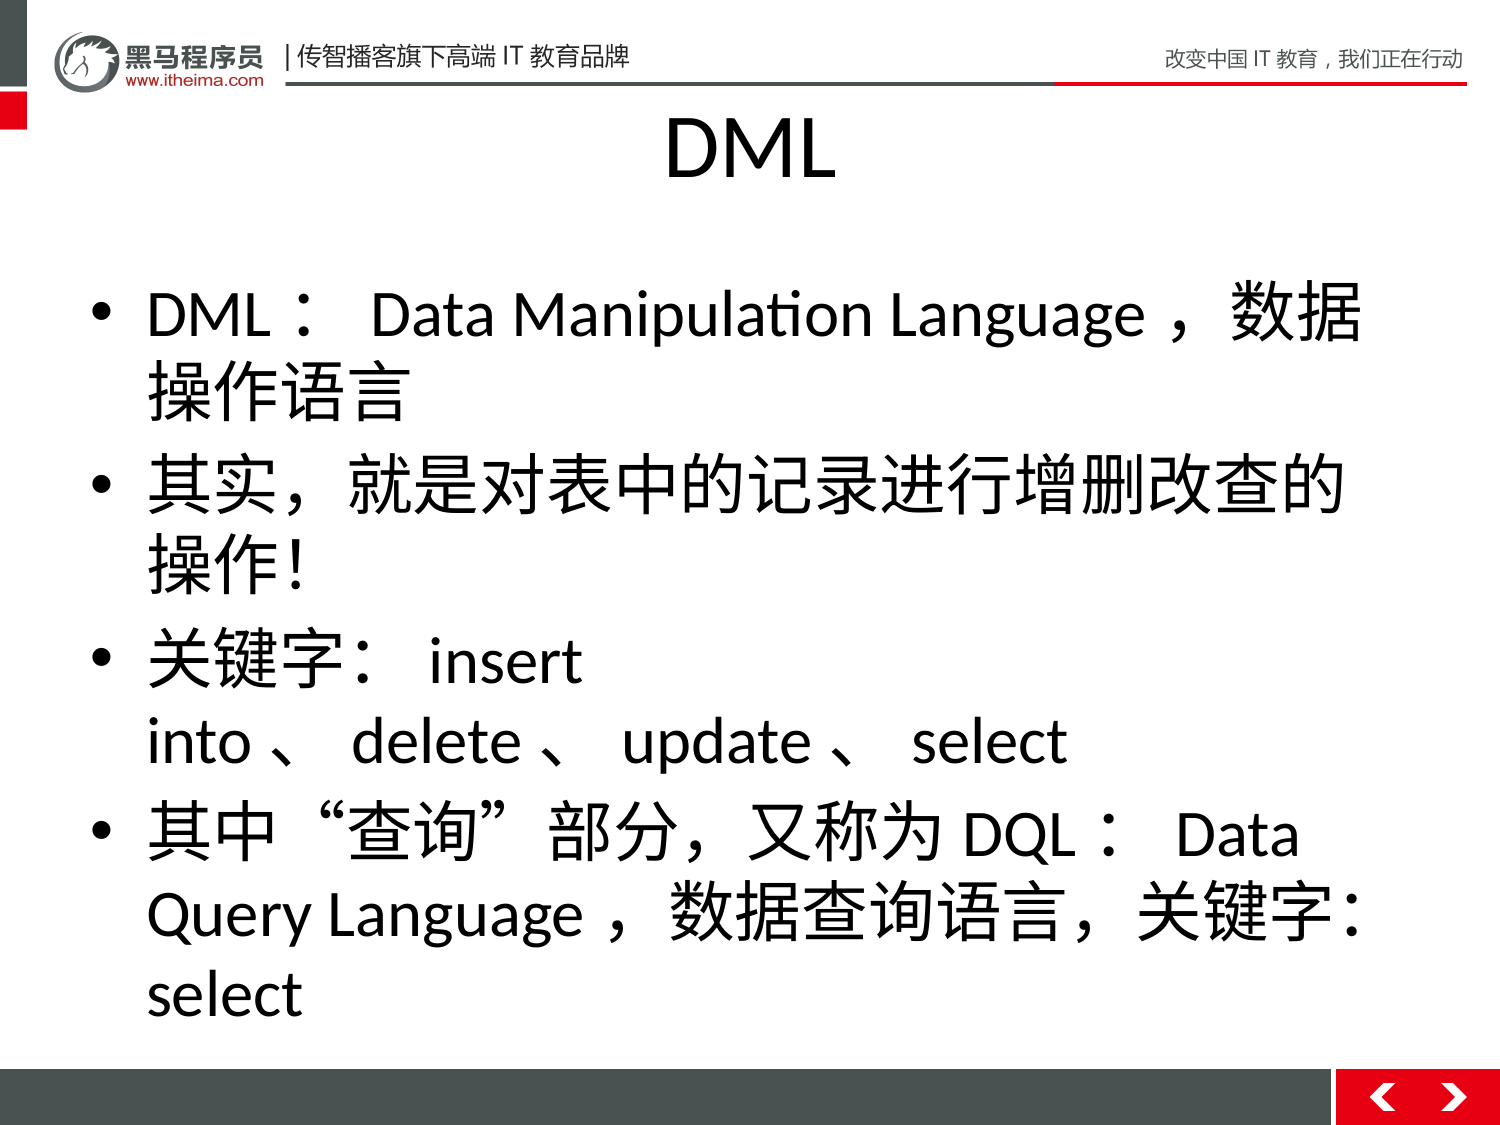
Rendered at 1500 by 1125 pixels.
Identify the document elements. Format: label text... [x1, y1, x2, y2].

title DML [75, 78, 1425, 262]
picture [0, 0, 1500, 1125]
list DML：Data Manipulation Language，数据操作语言 其实，就是对表中的记录进行增删改查的操作！ 关键字：insert into、delete、update、select 其中“查询”部分，又称为DQL：Data Query Language，数据查询语言，关键字：select [75, 262, 1425, 1005]
